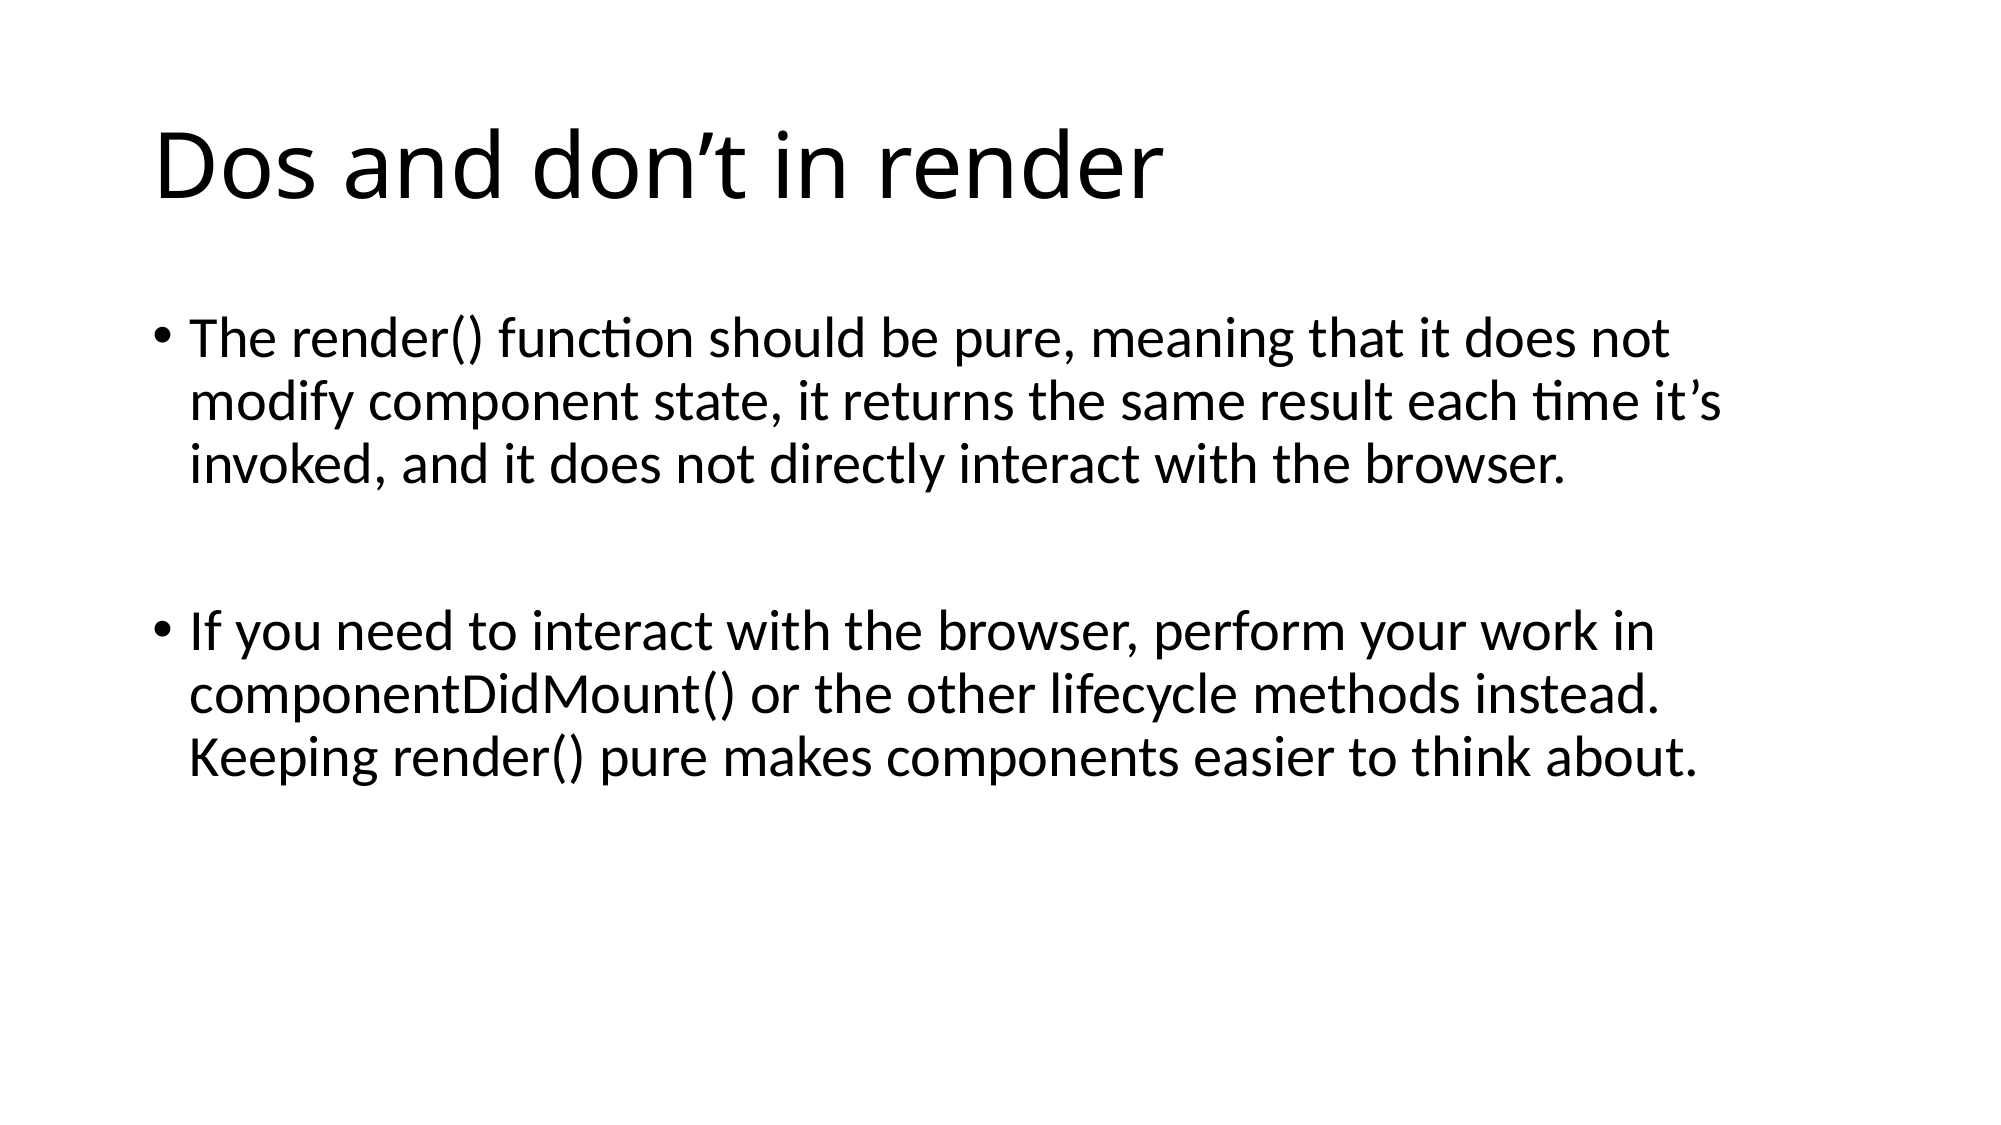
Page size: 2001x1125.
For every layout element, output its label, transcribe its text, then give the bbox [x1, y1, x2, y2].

title Dos and don’t in render [137, 59, 1863, 278]
list The render() function should be pure, meaning that it does not modify component state, it returns the same result each time it’s invoked, and it does not directly interact with the browser. If you need to interact with the browser, perform your work in componentDidMount() or the other lifecycle methods instead. Keeping render() pure makes components easier to think about. [137, 299, 1863, 1014]
